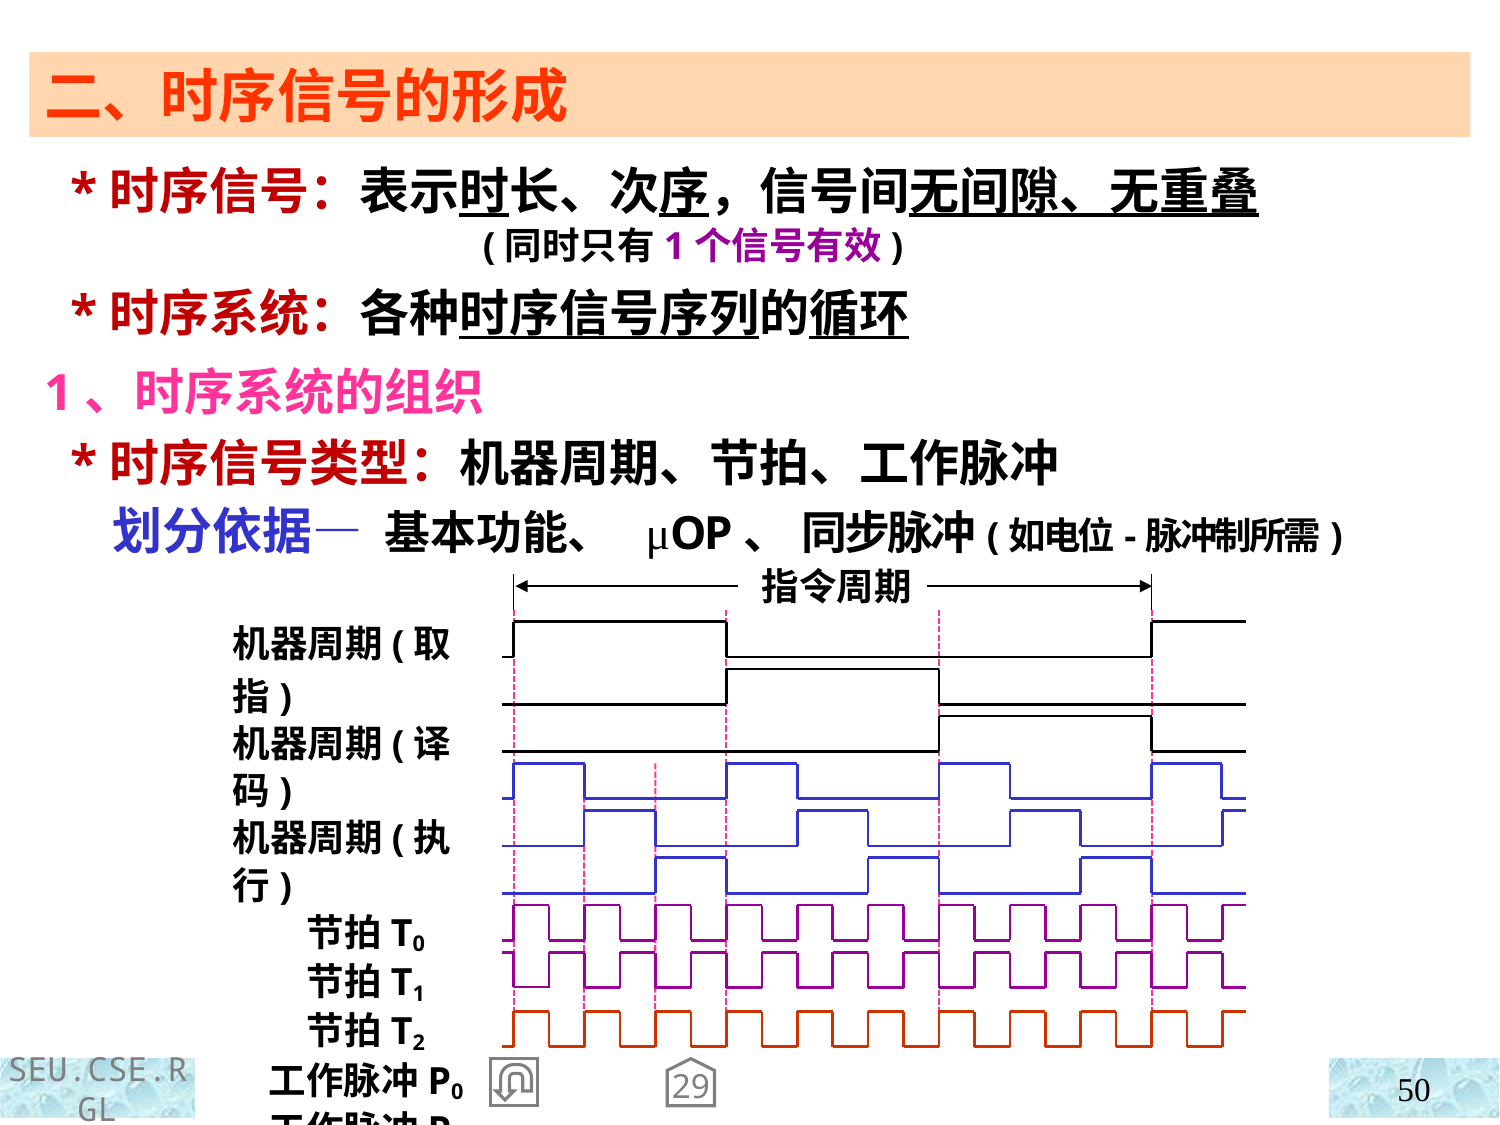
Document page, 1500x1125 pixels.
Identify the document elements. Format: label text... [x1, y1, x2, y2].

text_box [490, 1067, 538, 1106]
text_box 1、时序系统的组织 [29, 338, 1471, 409]
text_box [0, 1058, 195, 1118]
slide_number 50 [1328, 1058, 1500, 1118]
text_box 29 [667, 1067, 715, 1106]
text_box *时序信号类型：机器周期、节拍、工作脉冲 划分依据— 基本功能、 μOP、 同步脉冲(如电位-脉冲制所需) [29, 409, 1471, 568]
text_box *时序信号：表示时长、次序，信号间无间隙、无重叠 (同时只有1个信号有效) *时序系统：各种时序信号序列的循环 [29, 137, 1471, 338]
text_box 二、时序信号的形成 [29, 52, 1471, 137]
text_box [229, 562, 1247, 1059]
